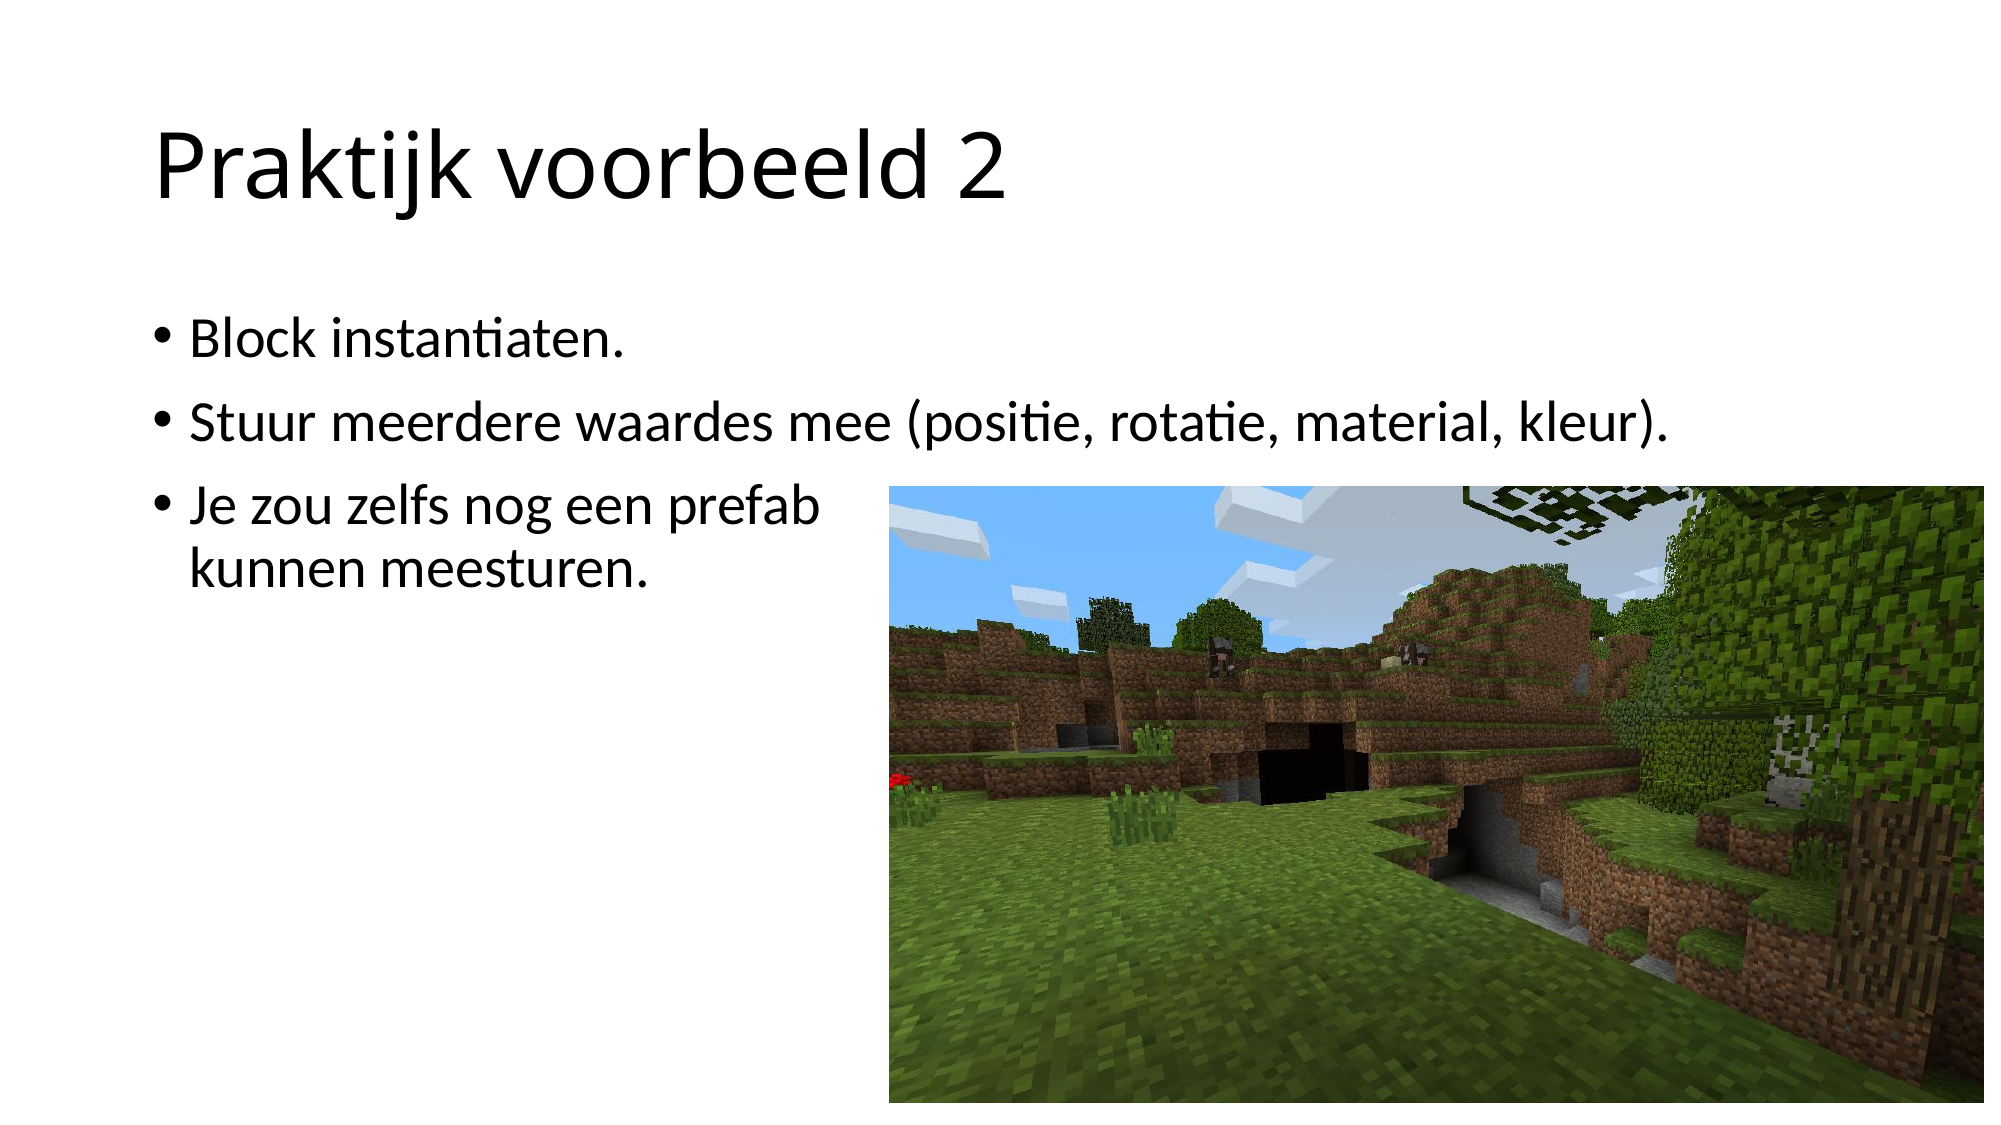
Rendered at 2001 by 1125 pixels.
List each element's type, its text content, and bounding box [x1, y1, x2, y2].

list Block instantiaten. Stuur meerdere waardes mee (positie, rotatie, material, kleur). Je zou zelfs nog een prefab kunnen meesturen. [137, 299, 1863, 1014]
picture [888, 486, 1984, 1103]
title Praktijk voorbeeld 2 [137, 59, 1863, 278]
